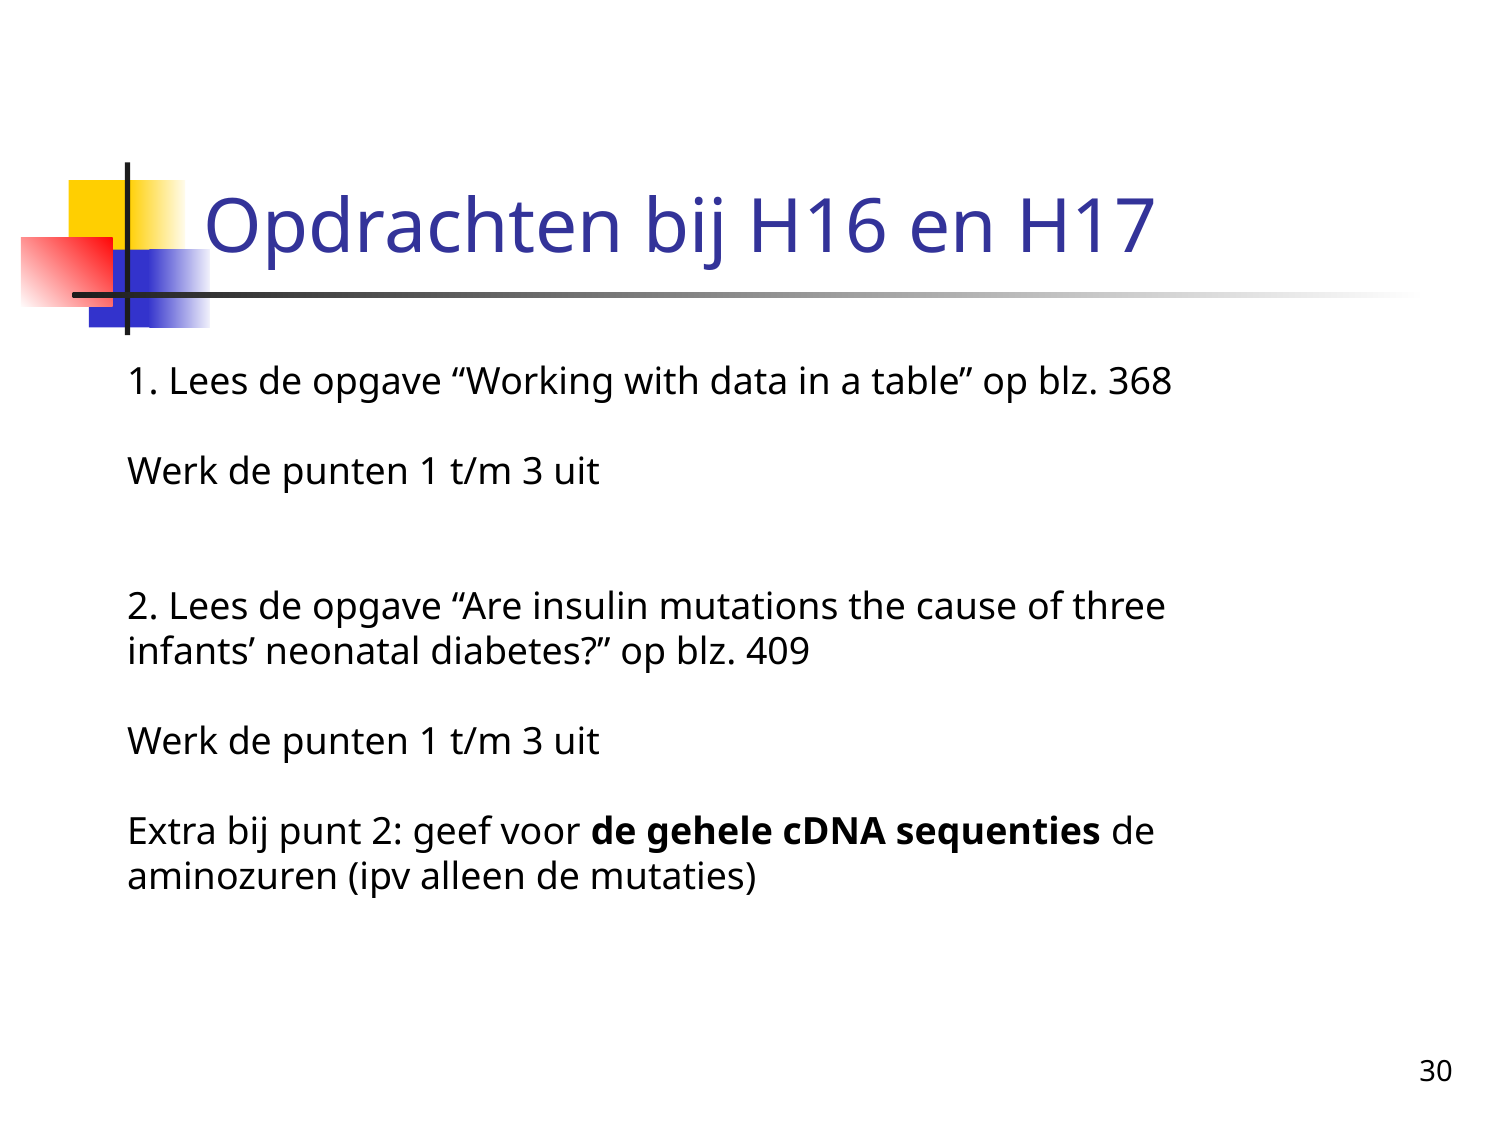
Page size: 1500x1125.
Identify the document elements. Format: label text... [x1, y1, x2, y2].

title Opdrachten bij H16 en H17 [188, 35, 1468, 275]
slide_number 30 [1154, 1023, 1468, 1100]
text_box 1. Lees de opgave “Working with data in a table” op blz. 368 Werk de punten 1 t/m 3 uit 2. Lees de opgave “Are insulin mutations the cause of three infants’ neonatal diabetes?” op blz. 409 Werk de punten 1 t/m 3 uit Extra bij punt 2: geef voor de gehele cDNA sequenties de aminozuren (ipv alleen de mutaties) [112, 349, 1253, 995]
